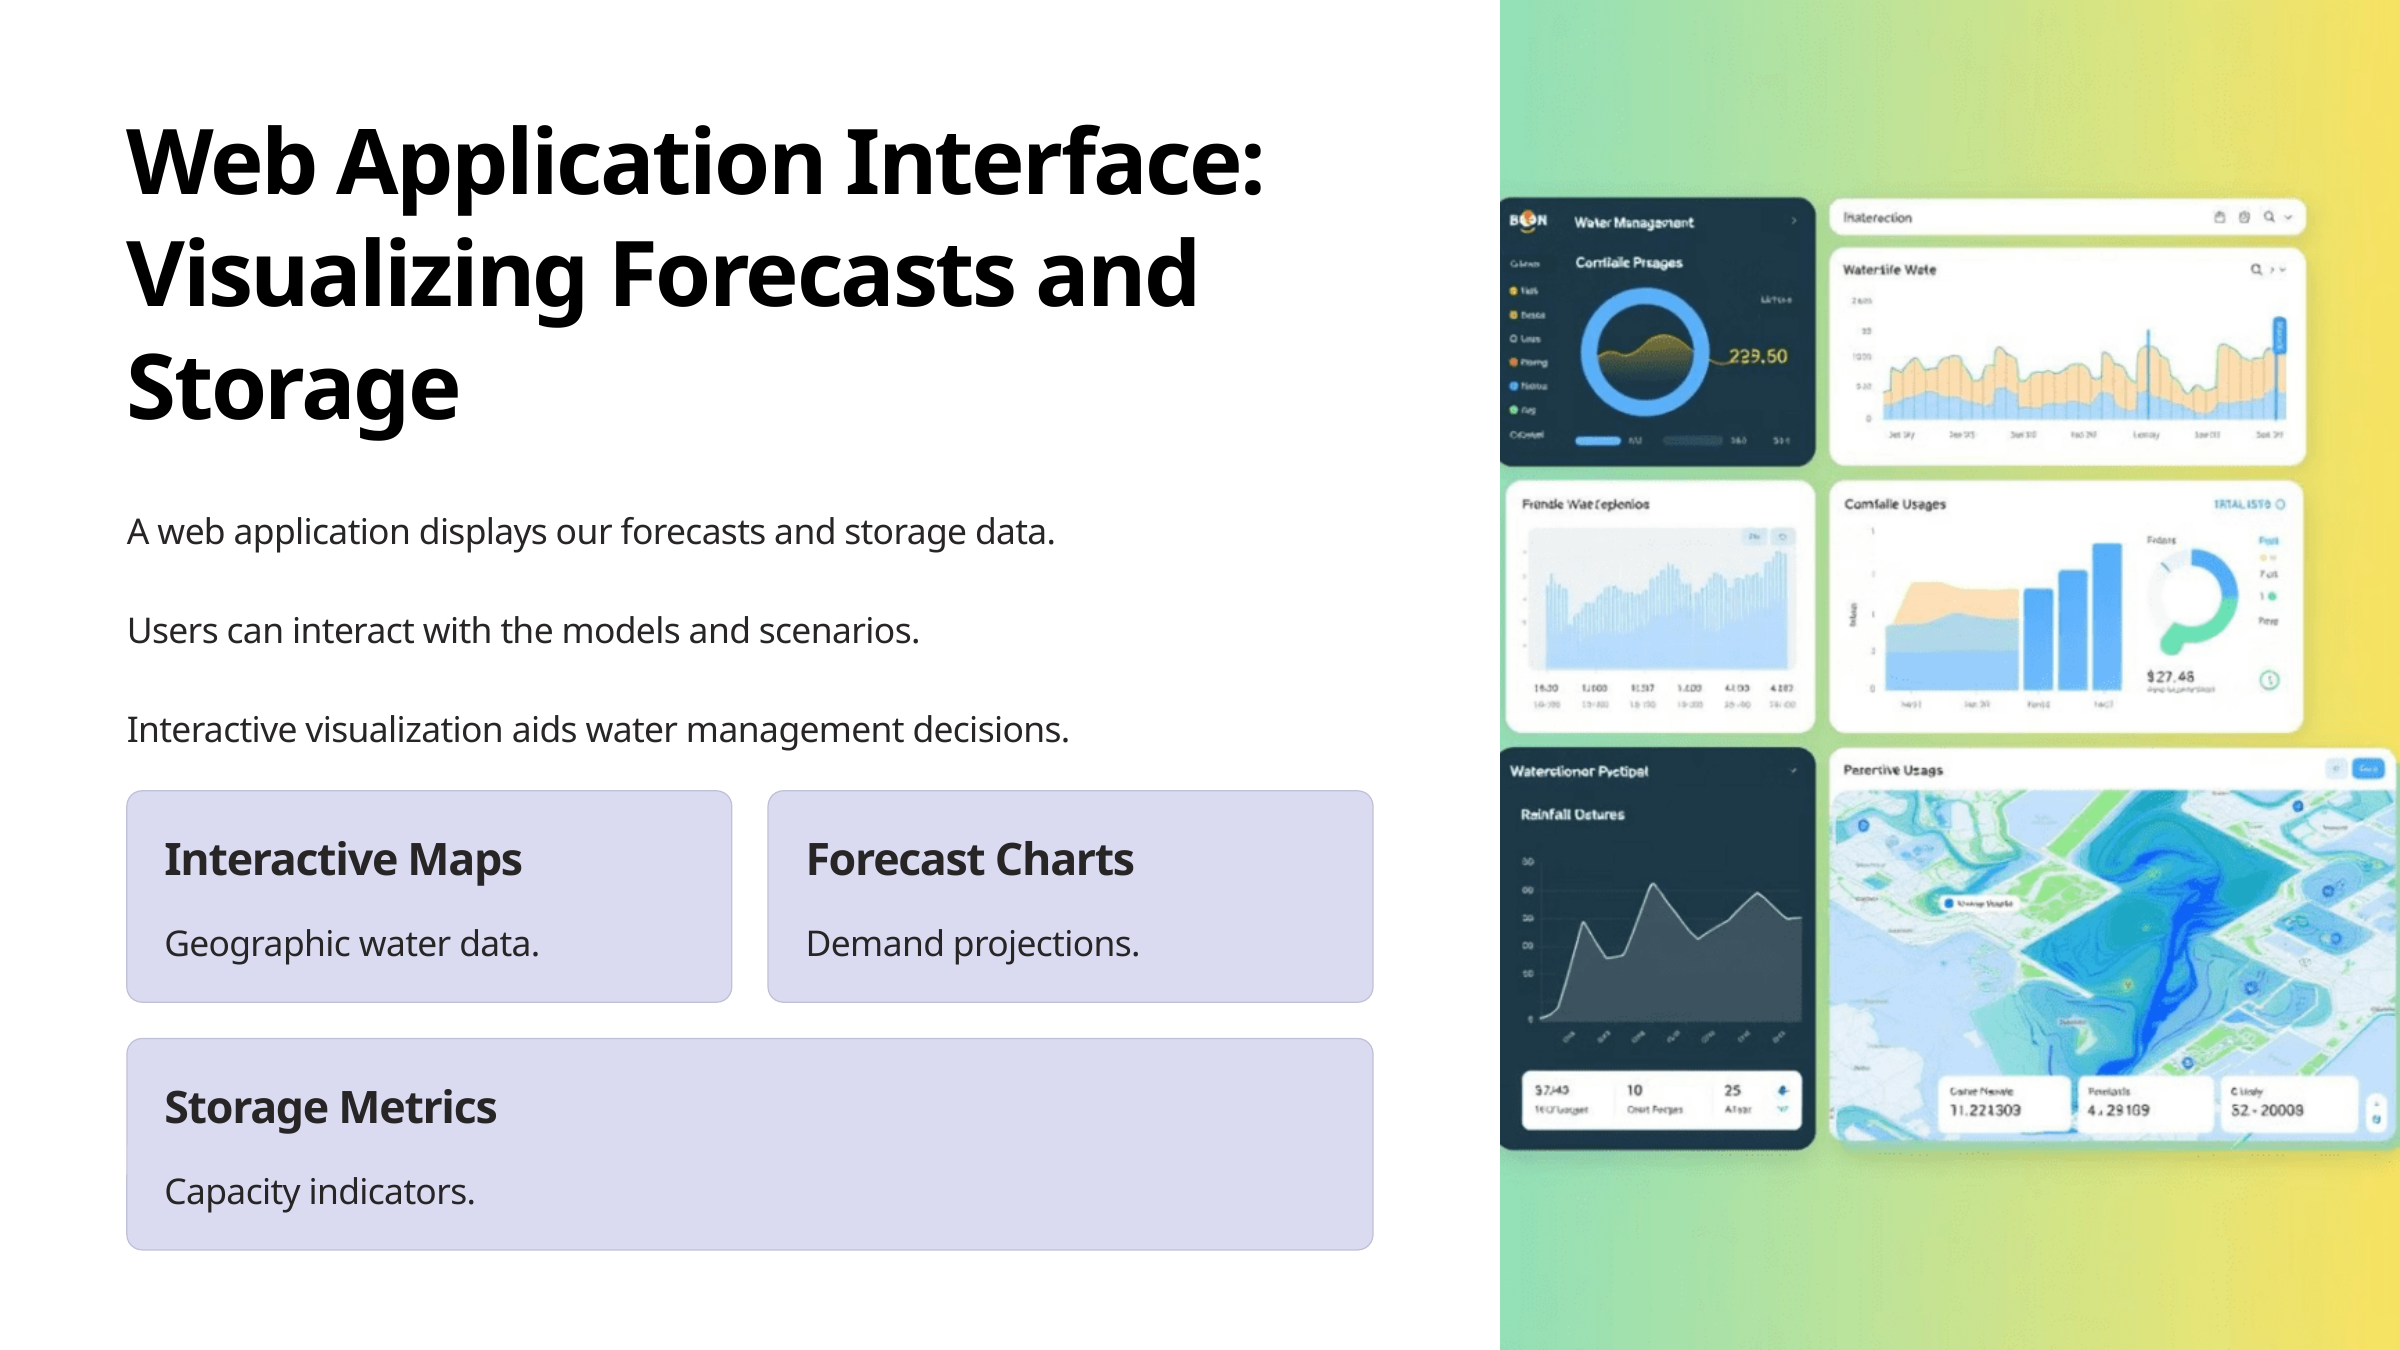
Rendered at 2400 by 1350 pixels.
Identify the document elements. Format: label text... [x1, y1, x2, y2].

text_box [768, 790, 1374, 1003]
text_box Capacity indicators. [164, 1154, 1336, 1213]
text_box Demand projections. [805, 906, 1336, 965]
text_box [126, 790, 732, 1003]
text_box Interactive Maps [164, 828, 618, 885]
picture [1499, 0, 2400, 1350]
text_box Forecast Charts [805, 828, 1259, 885]
text_box A web application displays our forecasts and storage data. [126, 494, 1373, 553]
text_box [126, 1038, 1374, 1250]
text_box Users can interact with the models and scenarios. [126, 593, 1373, 652]
text_box Web Application Interface: Visualizing Forecasts and Storage [126, 99, 1373, 440]
text_box Storage Metrics [164, 1076, 618, 1133]
text_box Interactive visualization aids water management decisions. [126, 692, 1373, 751]
text_box Geographic water data. [164, 906, 695, 965]
